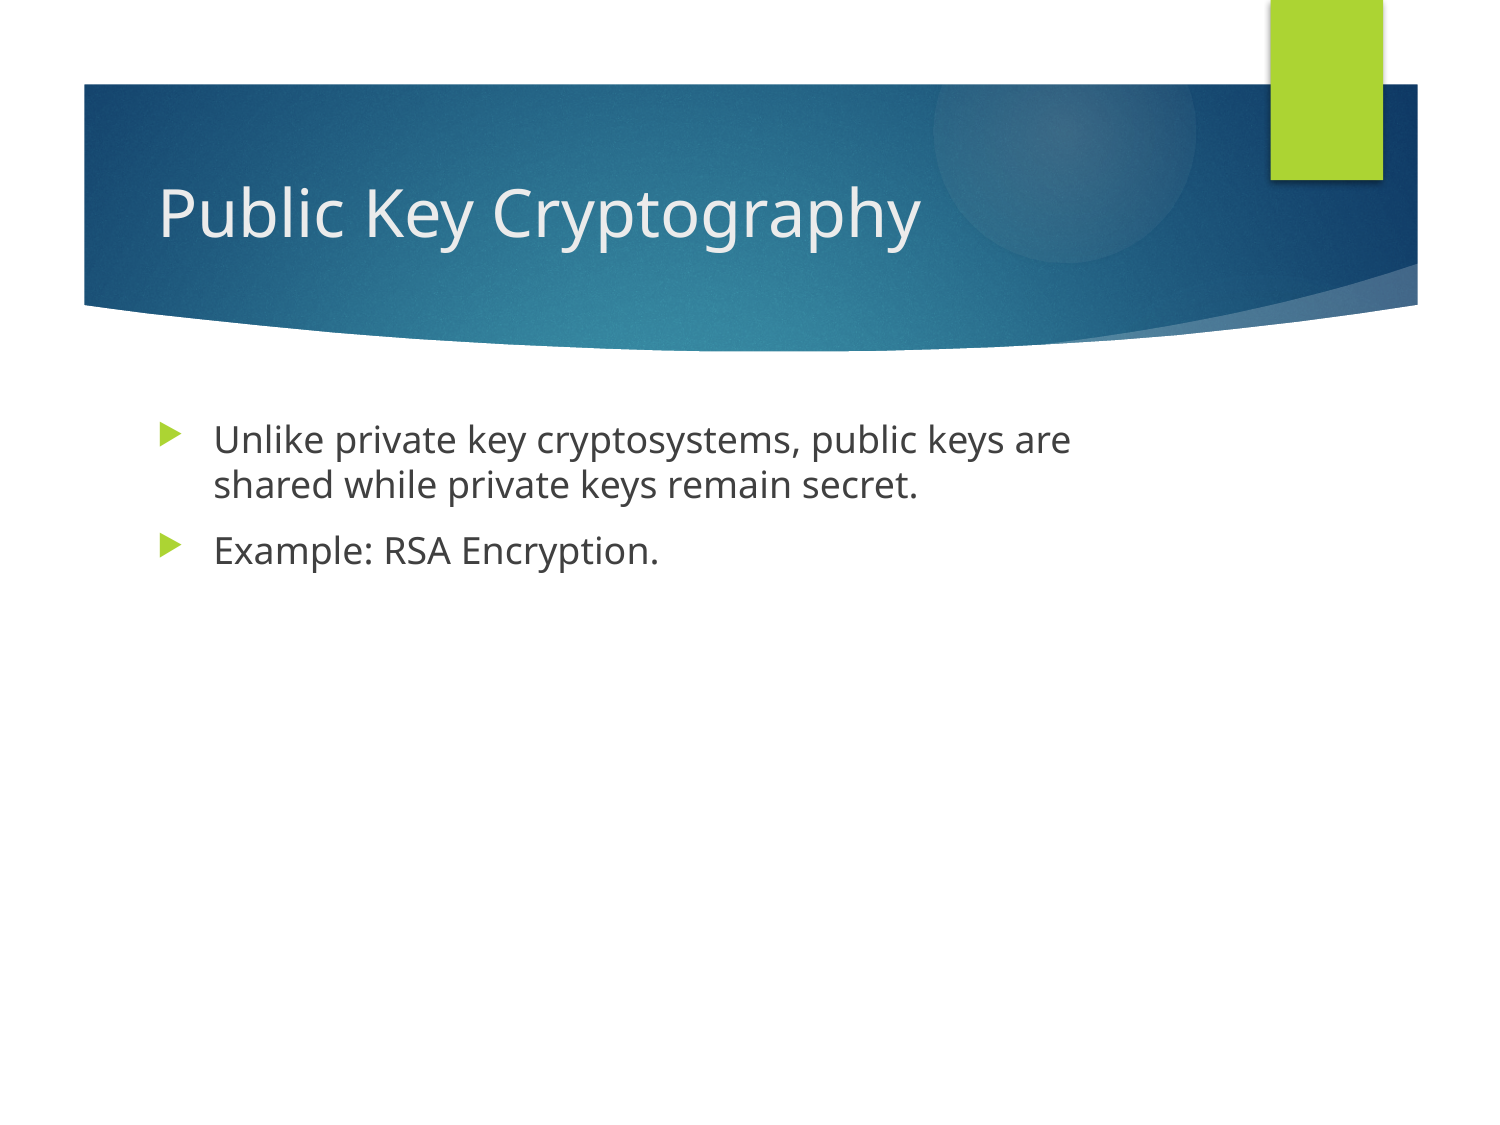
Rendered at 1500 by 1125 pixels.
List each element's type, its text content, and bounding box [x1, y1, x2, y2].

title Public Key Cryptography [142, 152, 1183, 269]
list Unlike private key cryptosystems, public keys are shared while private keys remain secret. Example: RSA Encryption. [142, 408, 1183, 988]
